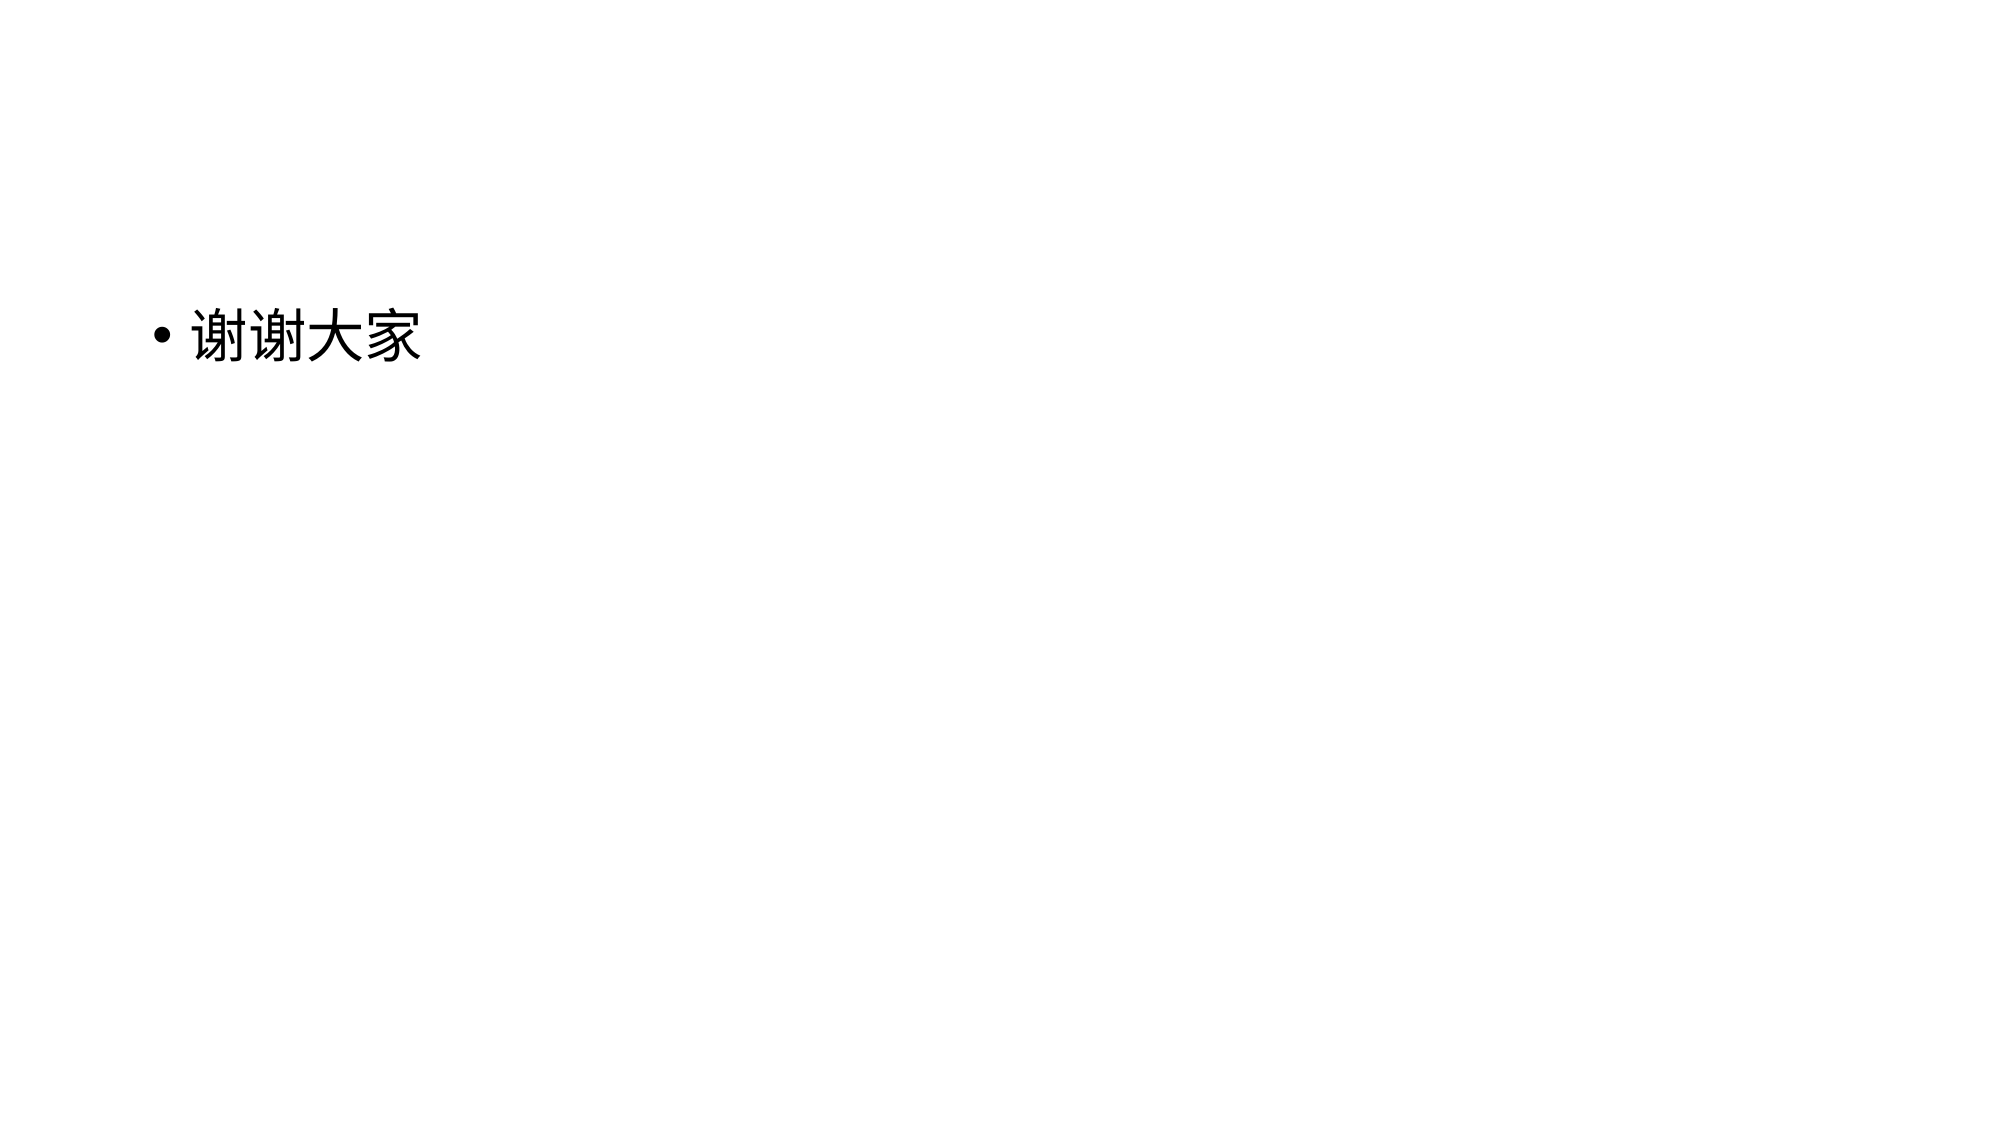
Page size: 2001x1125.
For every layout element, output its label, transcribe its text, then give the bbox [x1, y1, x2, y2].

list 谢谢大家 [137, 299, 1863, 1014]
